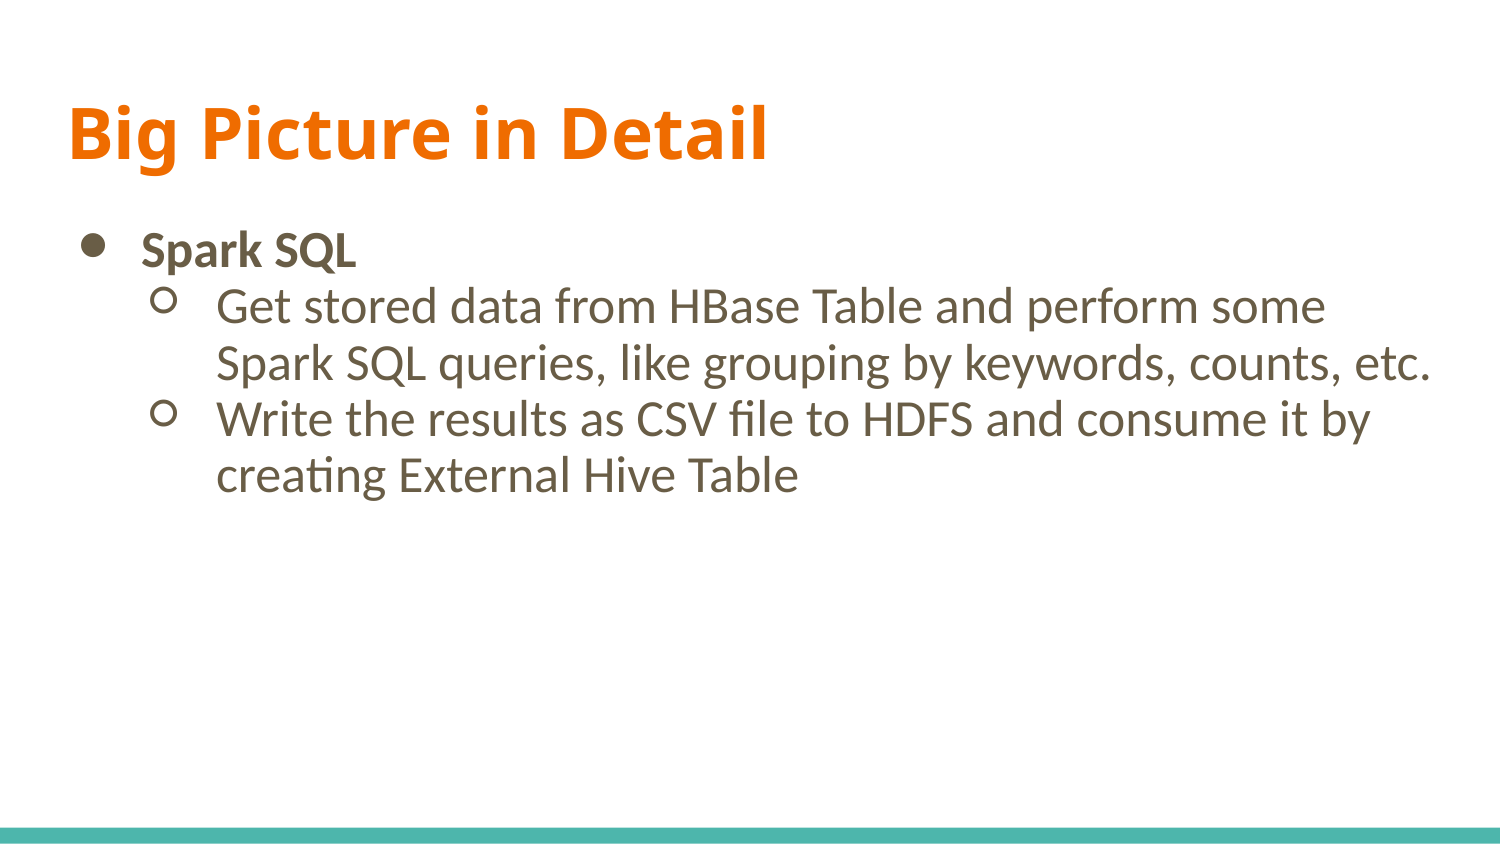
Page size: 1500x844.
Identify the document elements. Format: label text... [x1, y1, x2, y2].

title Big Picture in Detail [51, 72, 1449, 189]
list Spark SQL Get stored data from HBase Table and perform some Spark SQL queries, like grouping by keywords, counts, etc. Write the results as CSV file to HDFS and consume it by creating External Hive Table [51, 207, 1449, 750]
